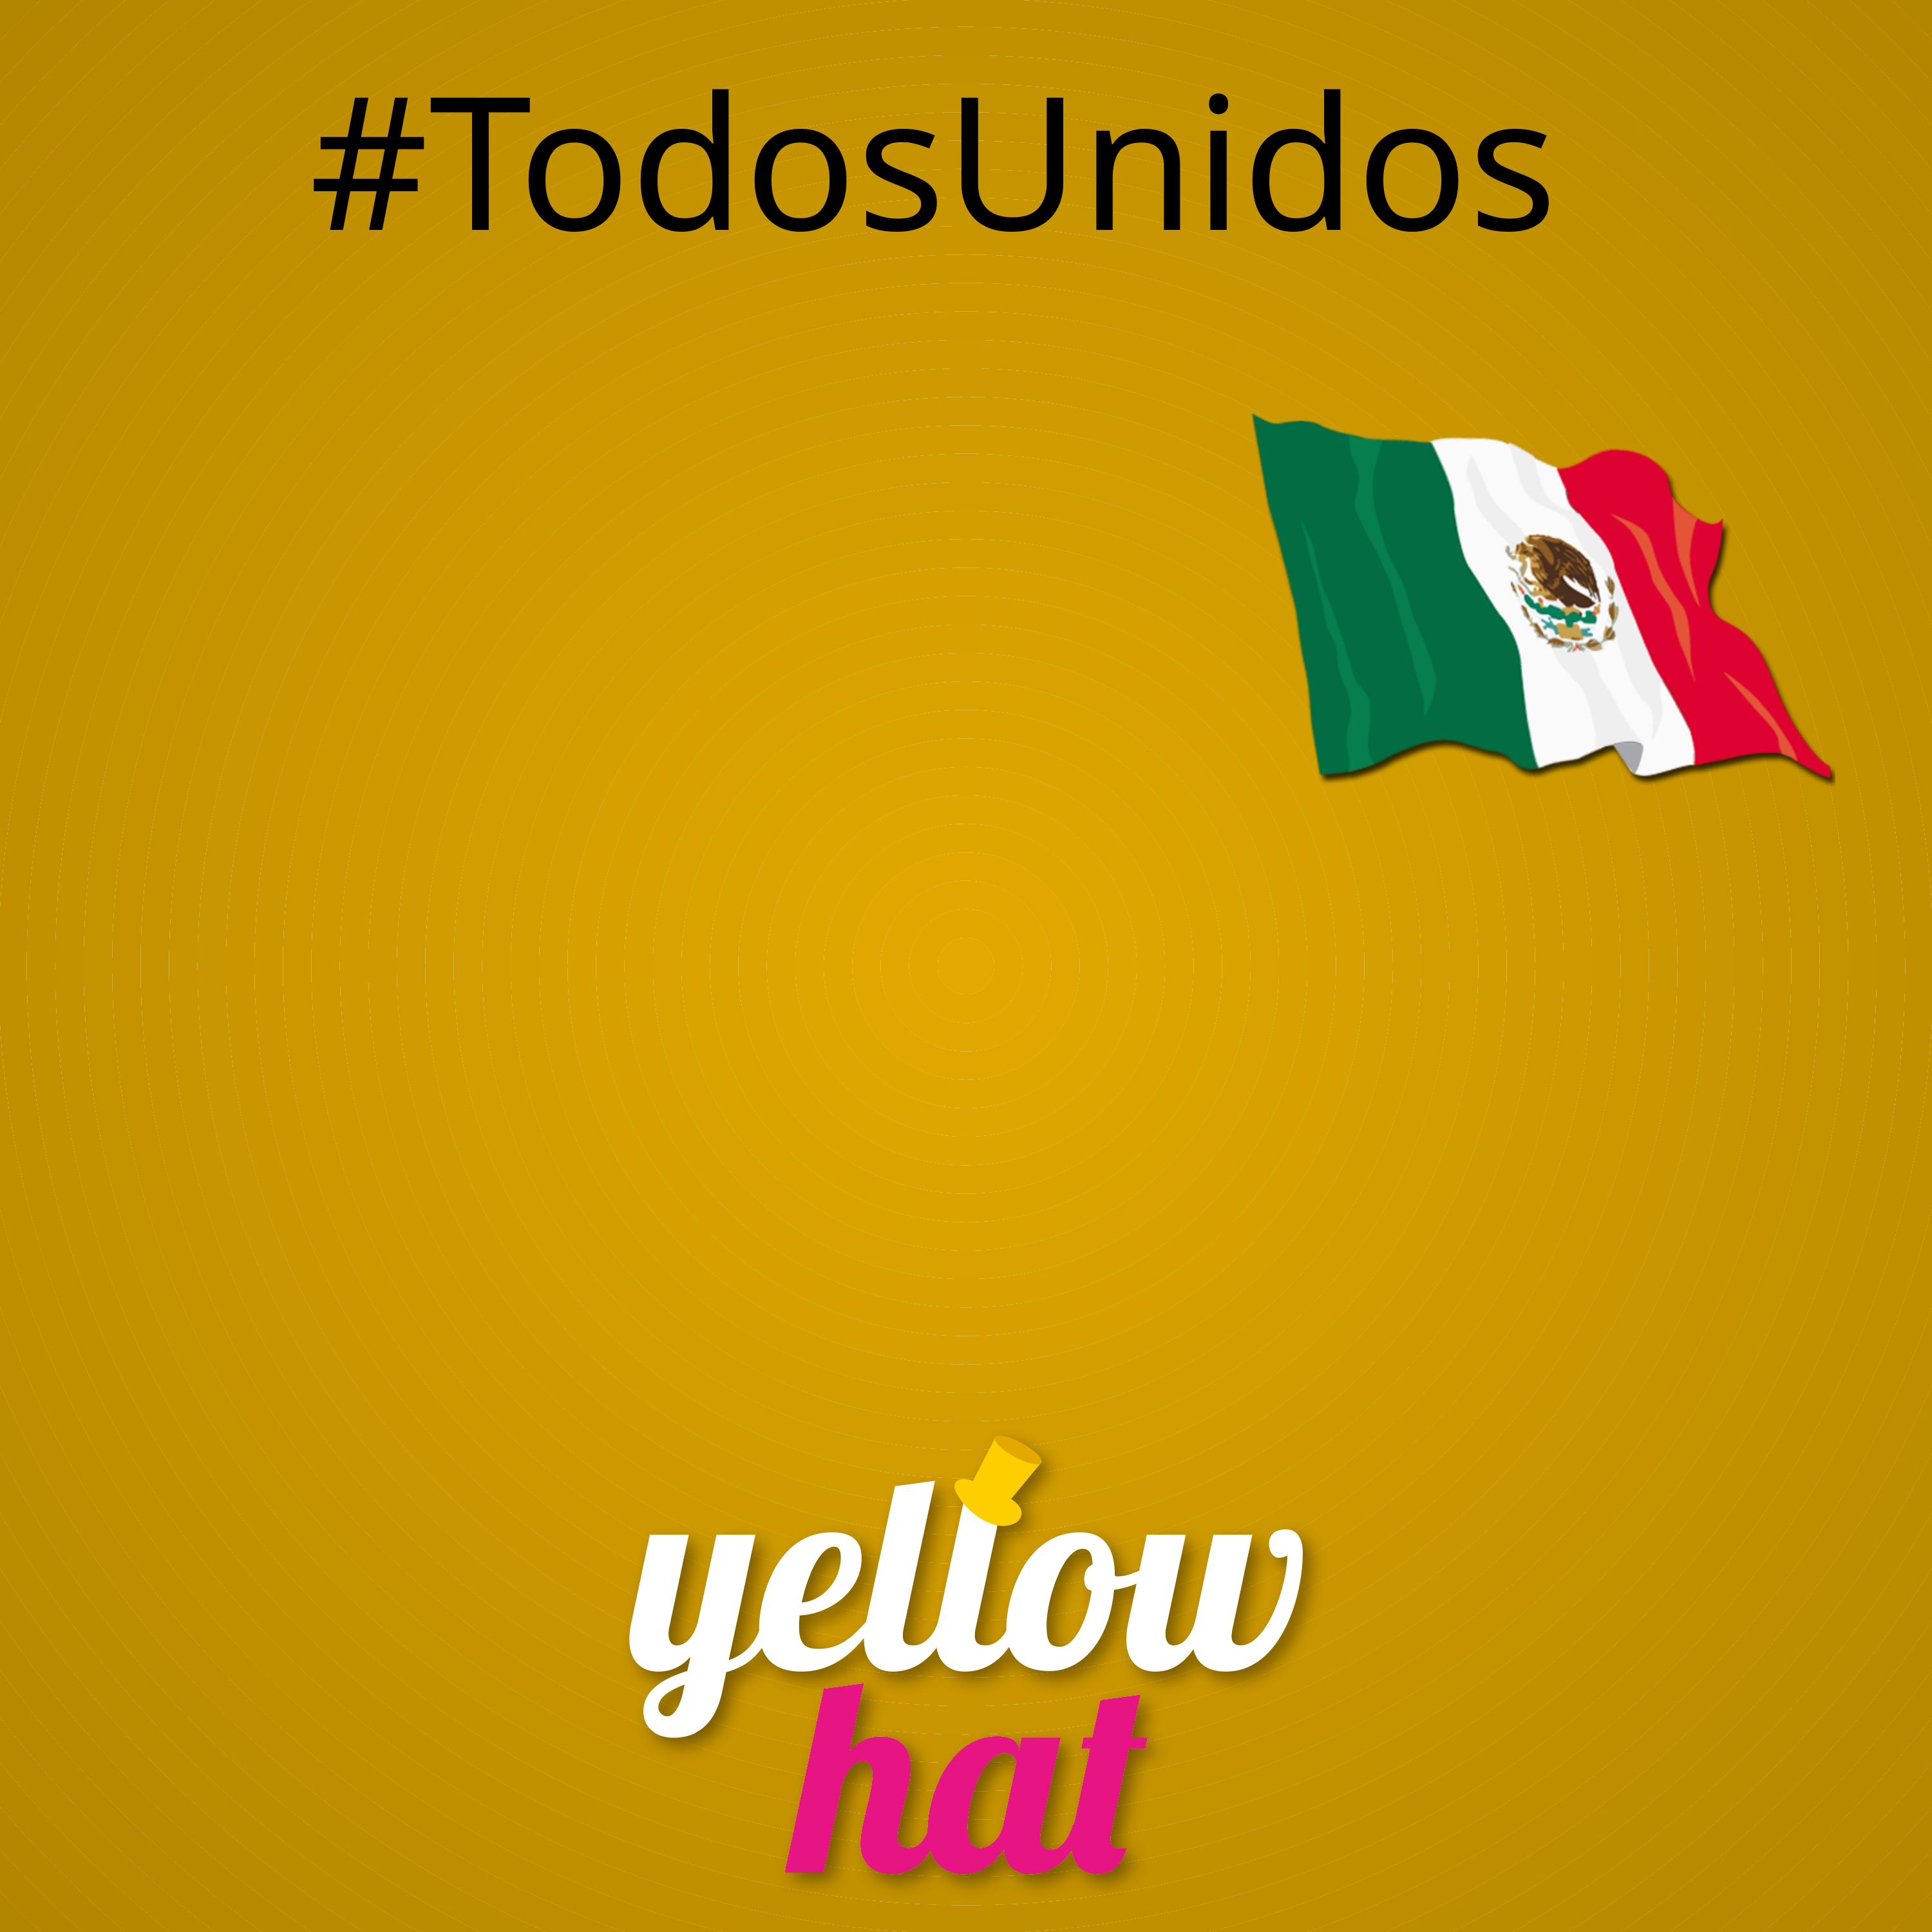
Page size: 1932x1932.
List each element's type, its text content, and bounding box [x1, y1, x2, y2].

text_box #TodosUnidos [299, 40, 1568, 272]
picture [1247, 410, 1835, 796]
picture [611, 1414, 1321, 1892]
